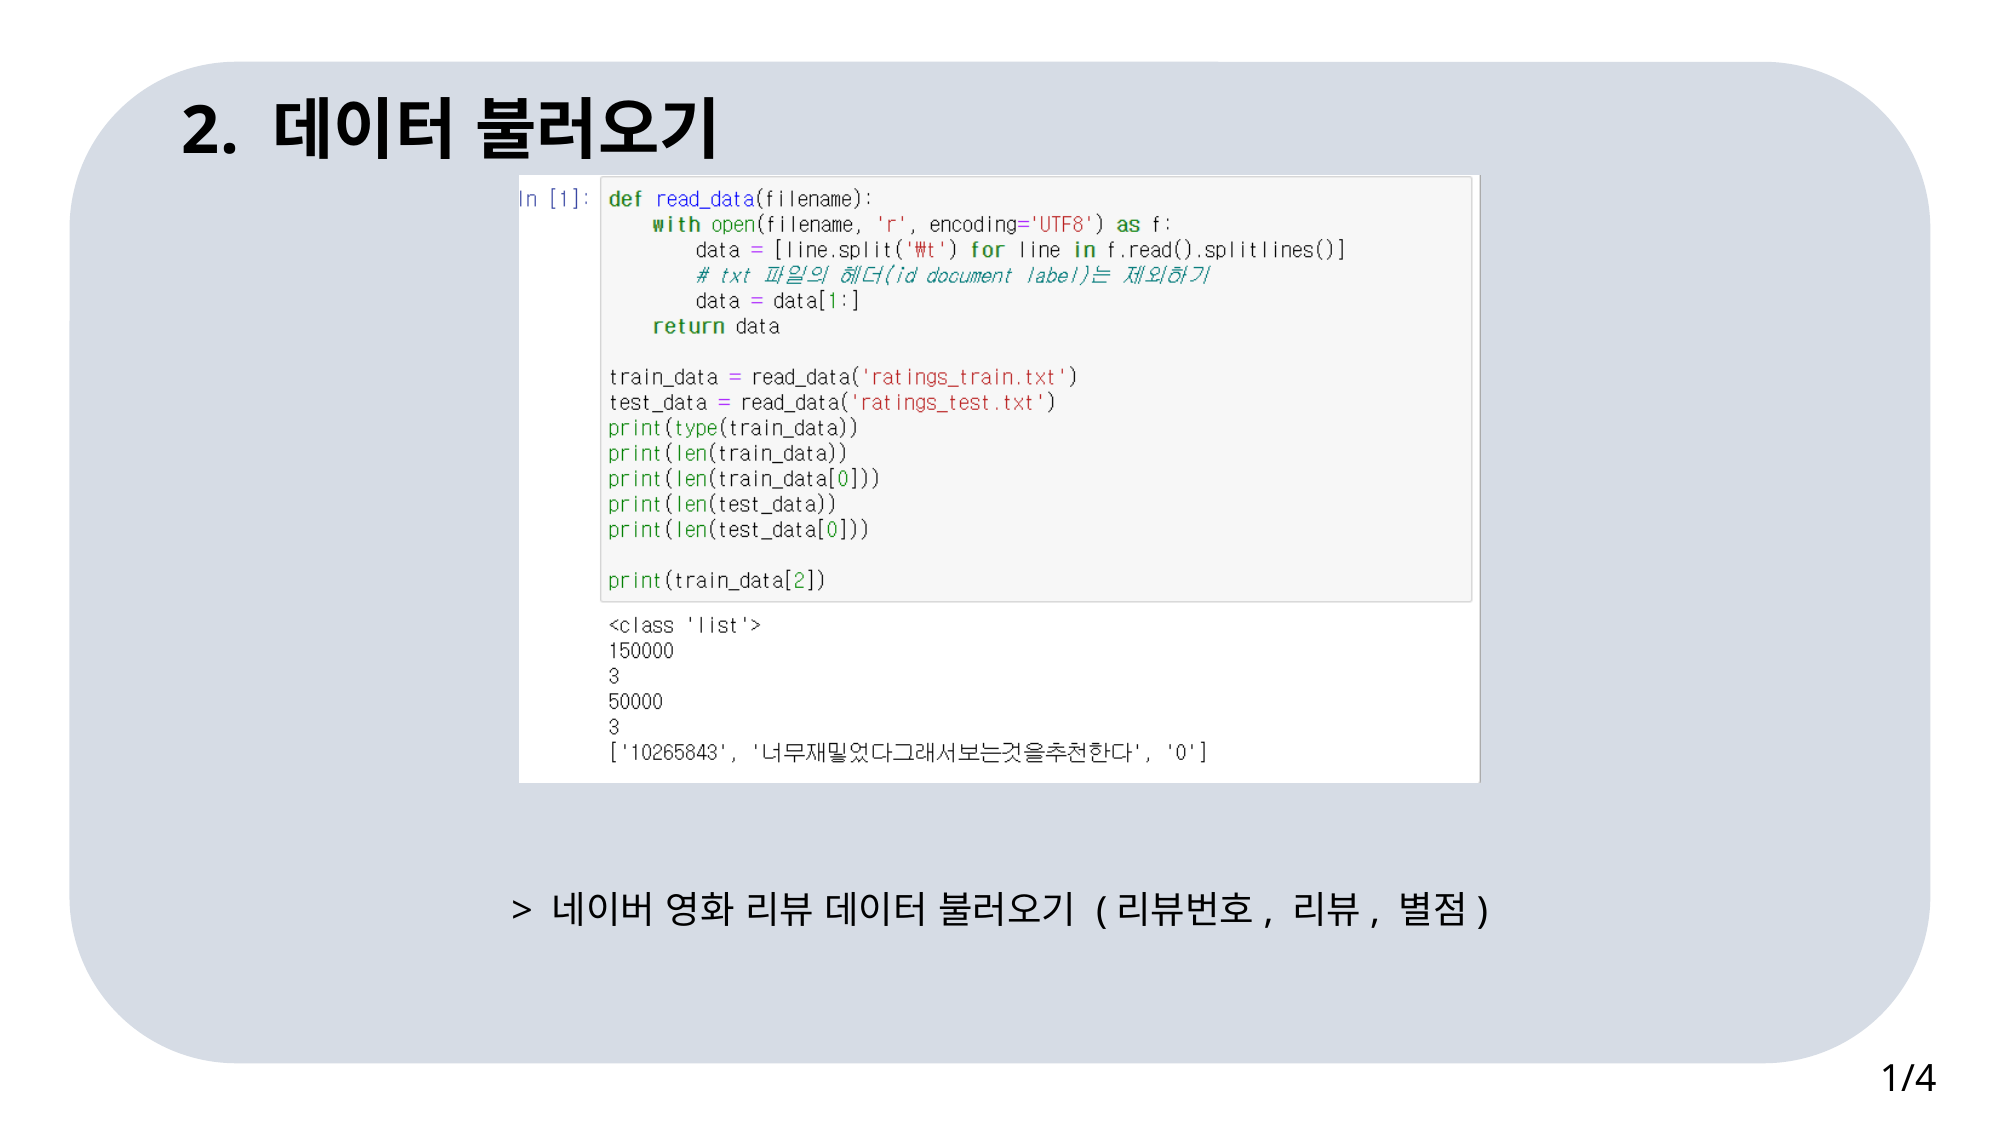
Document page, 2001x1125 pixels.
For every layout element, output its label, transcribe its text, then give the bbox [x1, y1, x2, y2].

text_box > 네이버 영화 리뷰 데이터 불러오기 (리뷰번호, 리뷰, 별점) [496, 878, 1504, 984]
text_box 1/4 [1865, 1046, 1952, 1107]
picture [519, 175, 1481, 783]
text_box [68, 60, 1932, 1065]
text_box 2. 데이터 불러오기 [167, 79, 737, 174]
